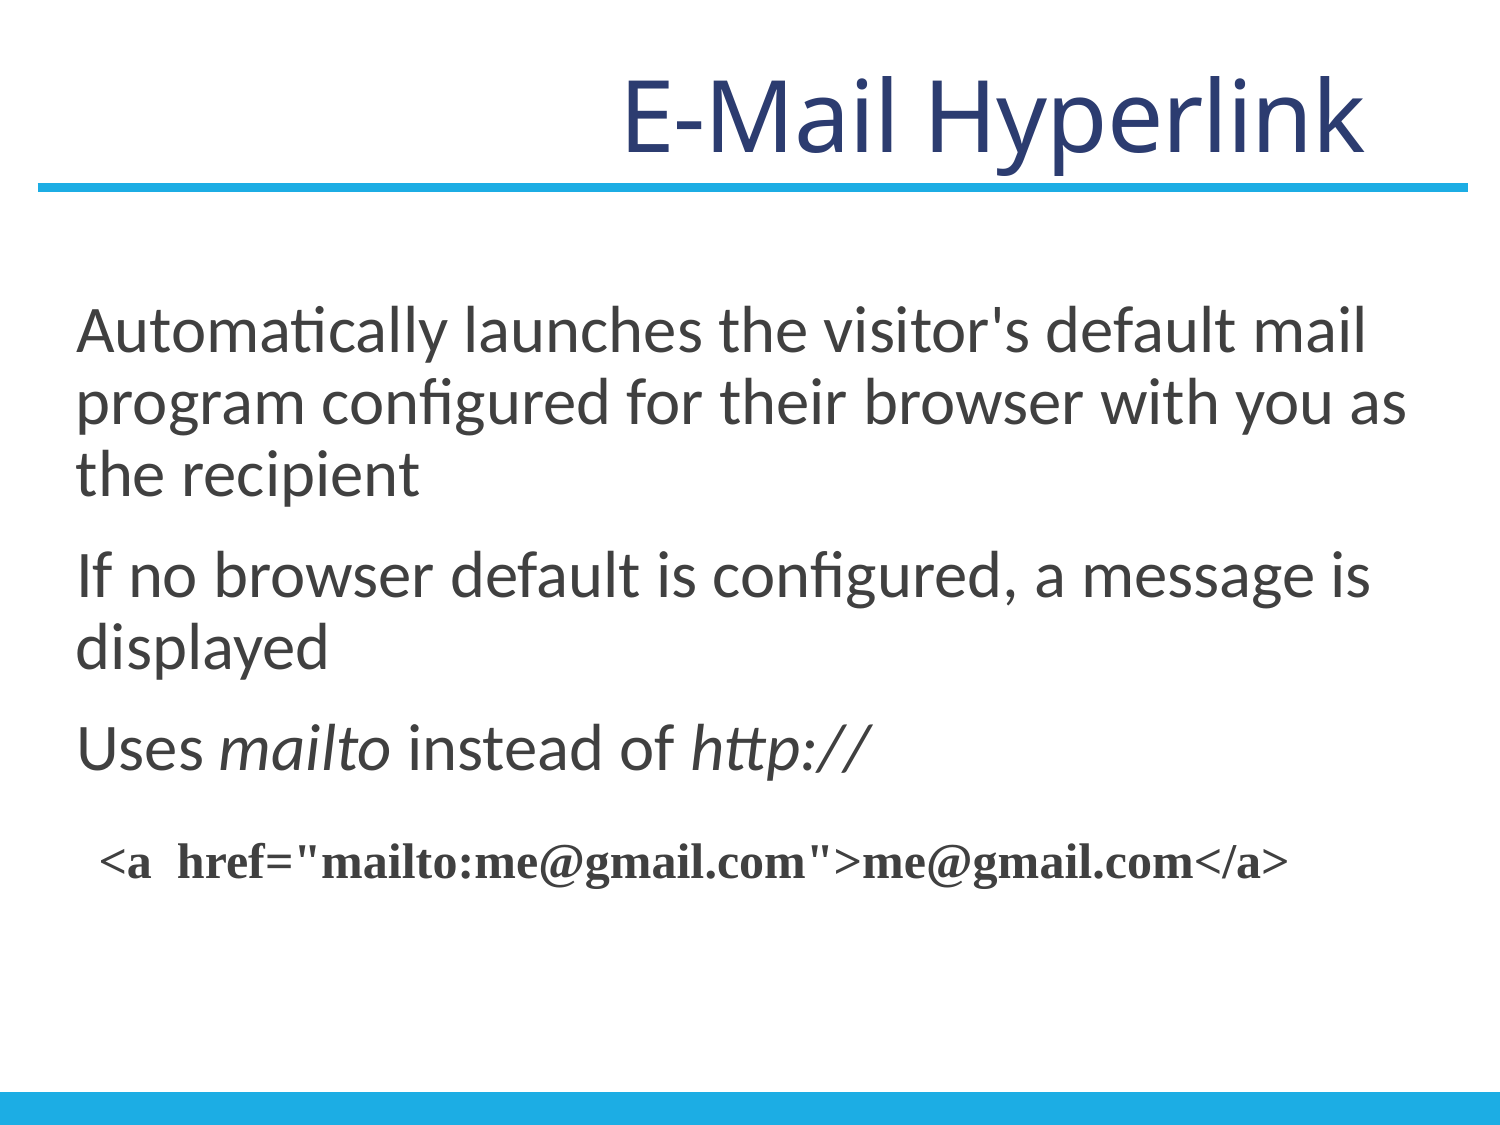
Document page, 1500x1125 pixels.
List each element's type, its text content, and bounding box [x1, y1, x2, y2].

title E-Mail Hyperlink [214, 55, 1382, 181]
list Automatically launches the visitor's default mail program configured for their browser with you as the recipient If no browser default is configured, a message is displayed Uses mailto instead of http:// <a href="mailto:me@gmail.com">me@gmail.com</a> [61, 287, 1445, 964]
